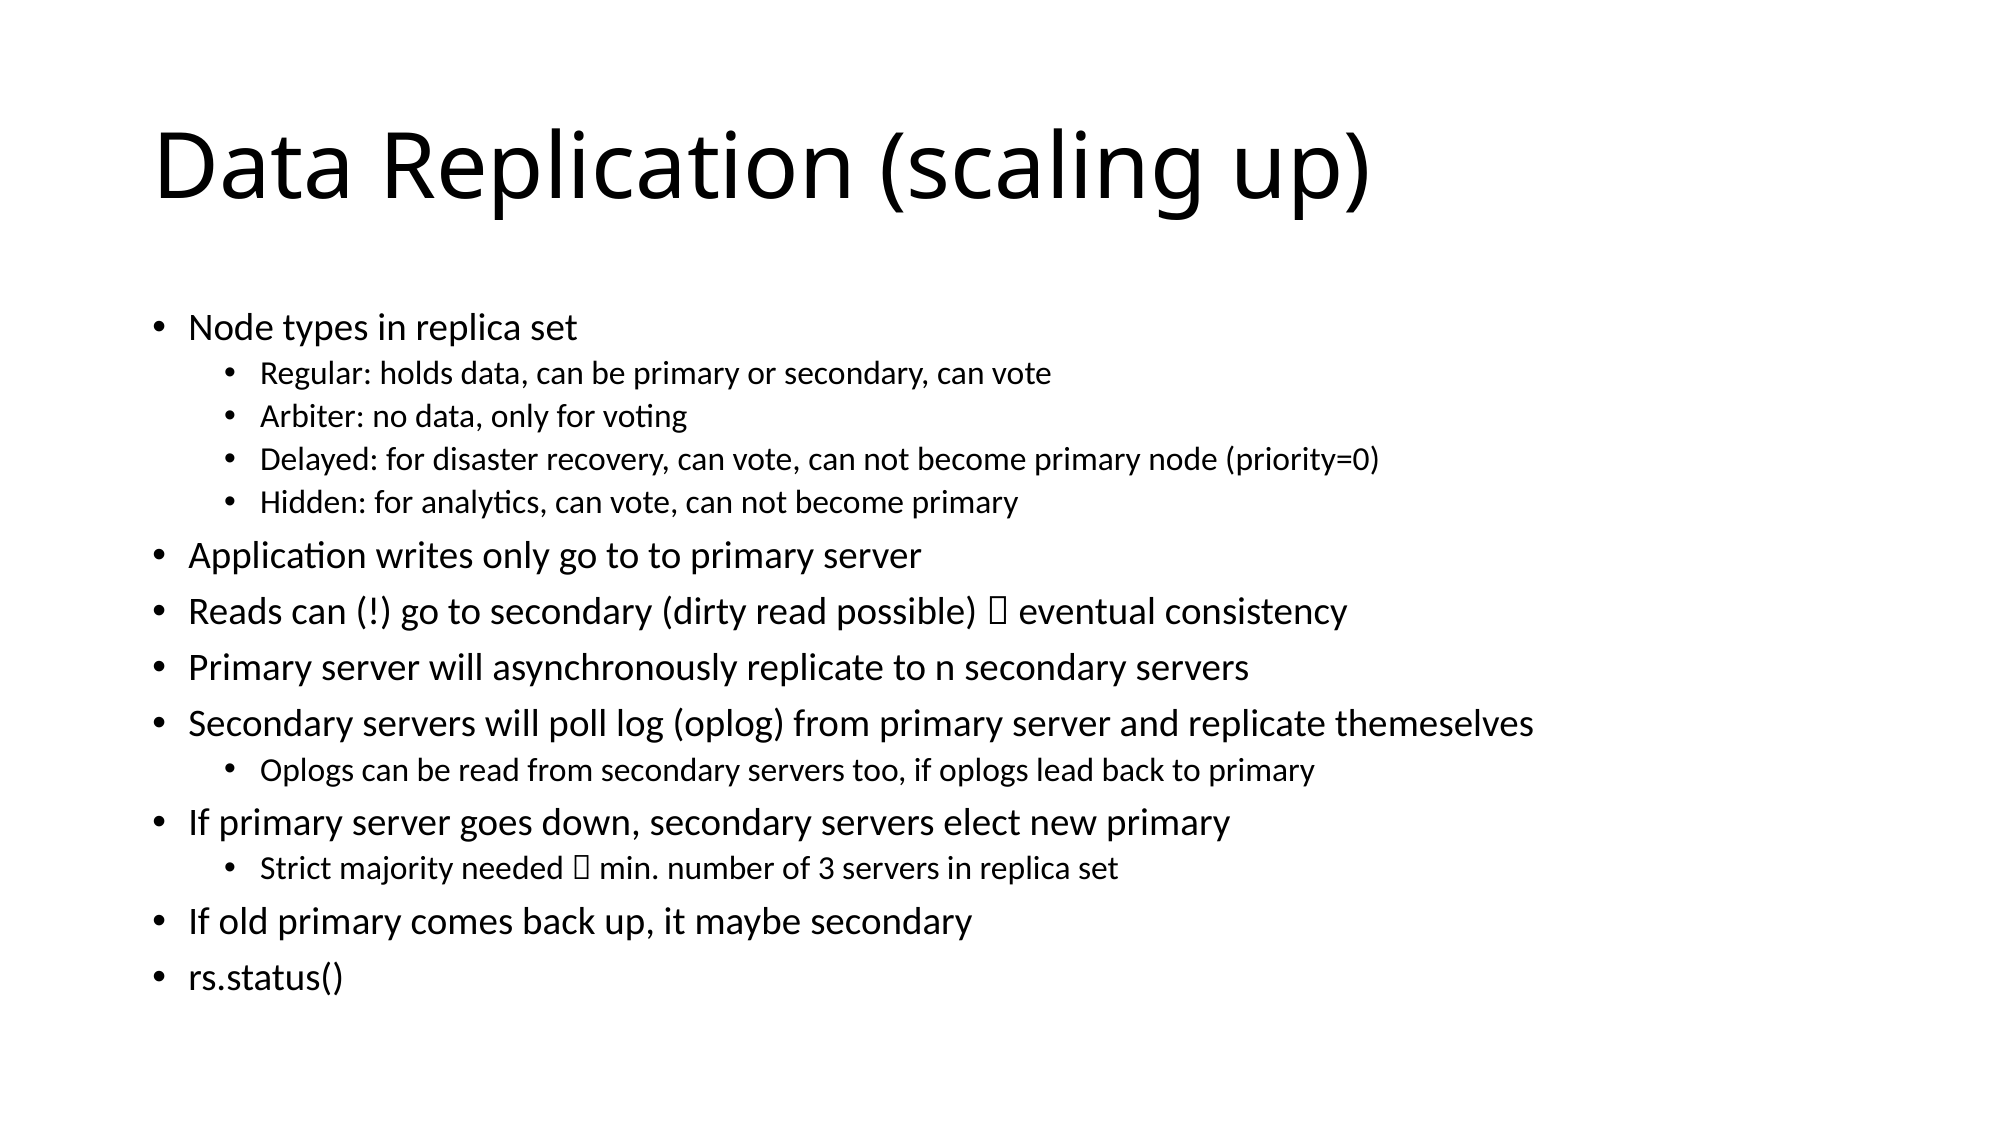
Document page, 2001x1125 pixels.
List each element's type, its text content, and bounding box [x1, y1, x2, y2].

title Data Replication (scaling up) [137, 59, 1863, 278]
list Node types in replica set Regular: holds data, can be primary or secondary, can vote Arbiter: no data, only for voting Delayed: for disaster recovery, can vote, can not become primary node (priority=0) Hidden: for analytics, can vote, can not become primary Application writes only go to to primary server Reads can (!) go to secondary (dirty read possible)  eventual consistency Primary server will asynchronously replicate to n secondary servers Secondary servers will poll log (oplog) from primary server and replicate themeselves Oplogs can be read from secondary servers too, if oplogs lead back to primary If primary server goes down, secondary servers elect new primary Strict majority needed  min. number of 3 servers in replica set If old primary comes back up, it maybe secondary rs.status() [137, 299, 1863, 1014]
